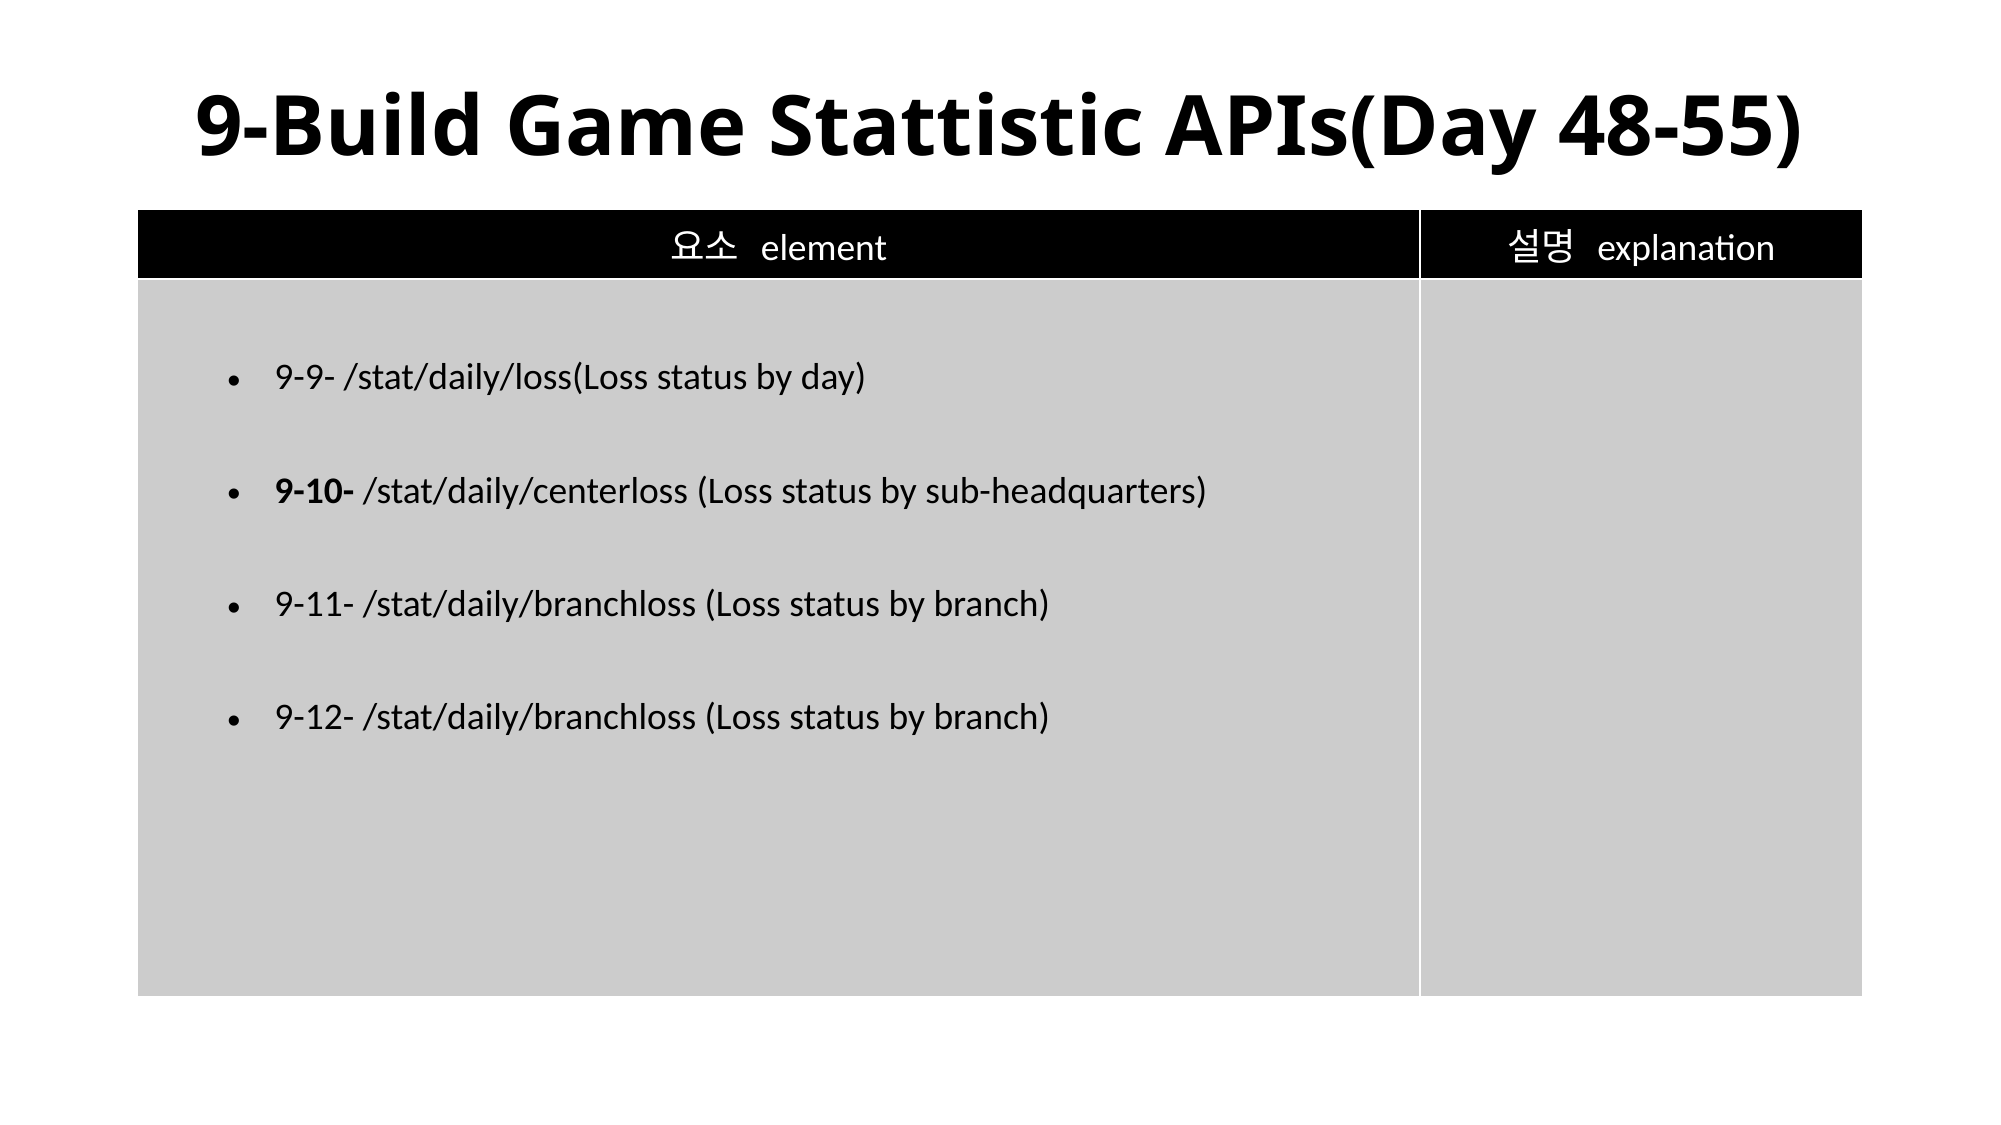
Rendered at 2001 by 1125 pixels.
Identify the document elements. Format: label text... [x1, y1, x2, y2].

table_cell 9-9- /stat/daily/loss(Loss status by day) 9-10- /stat/daily/centerloss (Loss status by sub-headquarters) 9-11- /stat/daily/branchloss (Loss status by branch) 9-12- /stat/daily/branchloss (Loss status by branch) [138, 280, 1419, 996]
table_header 설명 explanation [1421, 210, 1862, 278]
title 9-Build Game Stattistic APIs(Day 48-55) [137, 59, 1863, 208]
table_cell [1421, 280, 1862, 996]
table_header 요소 element [138, 210, 1419, 278]
